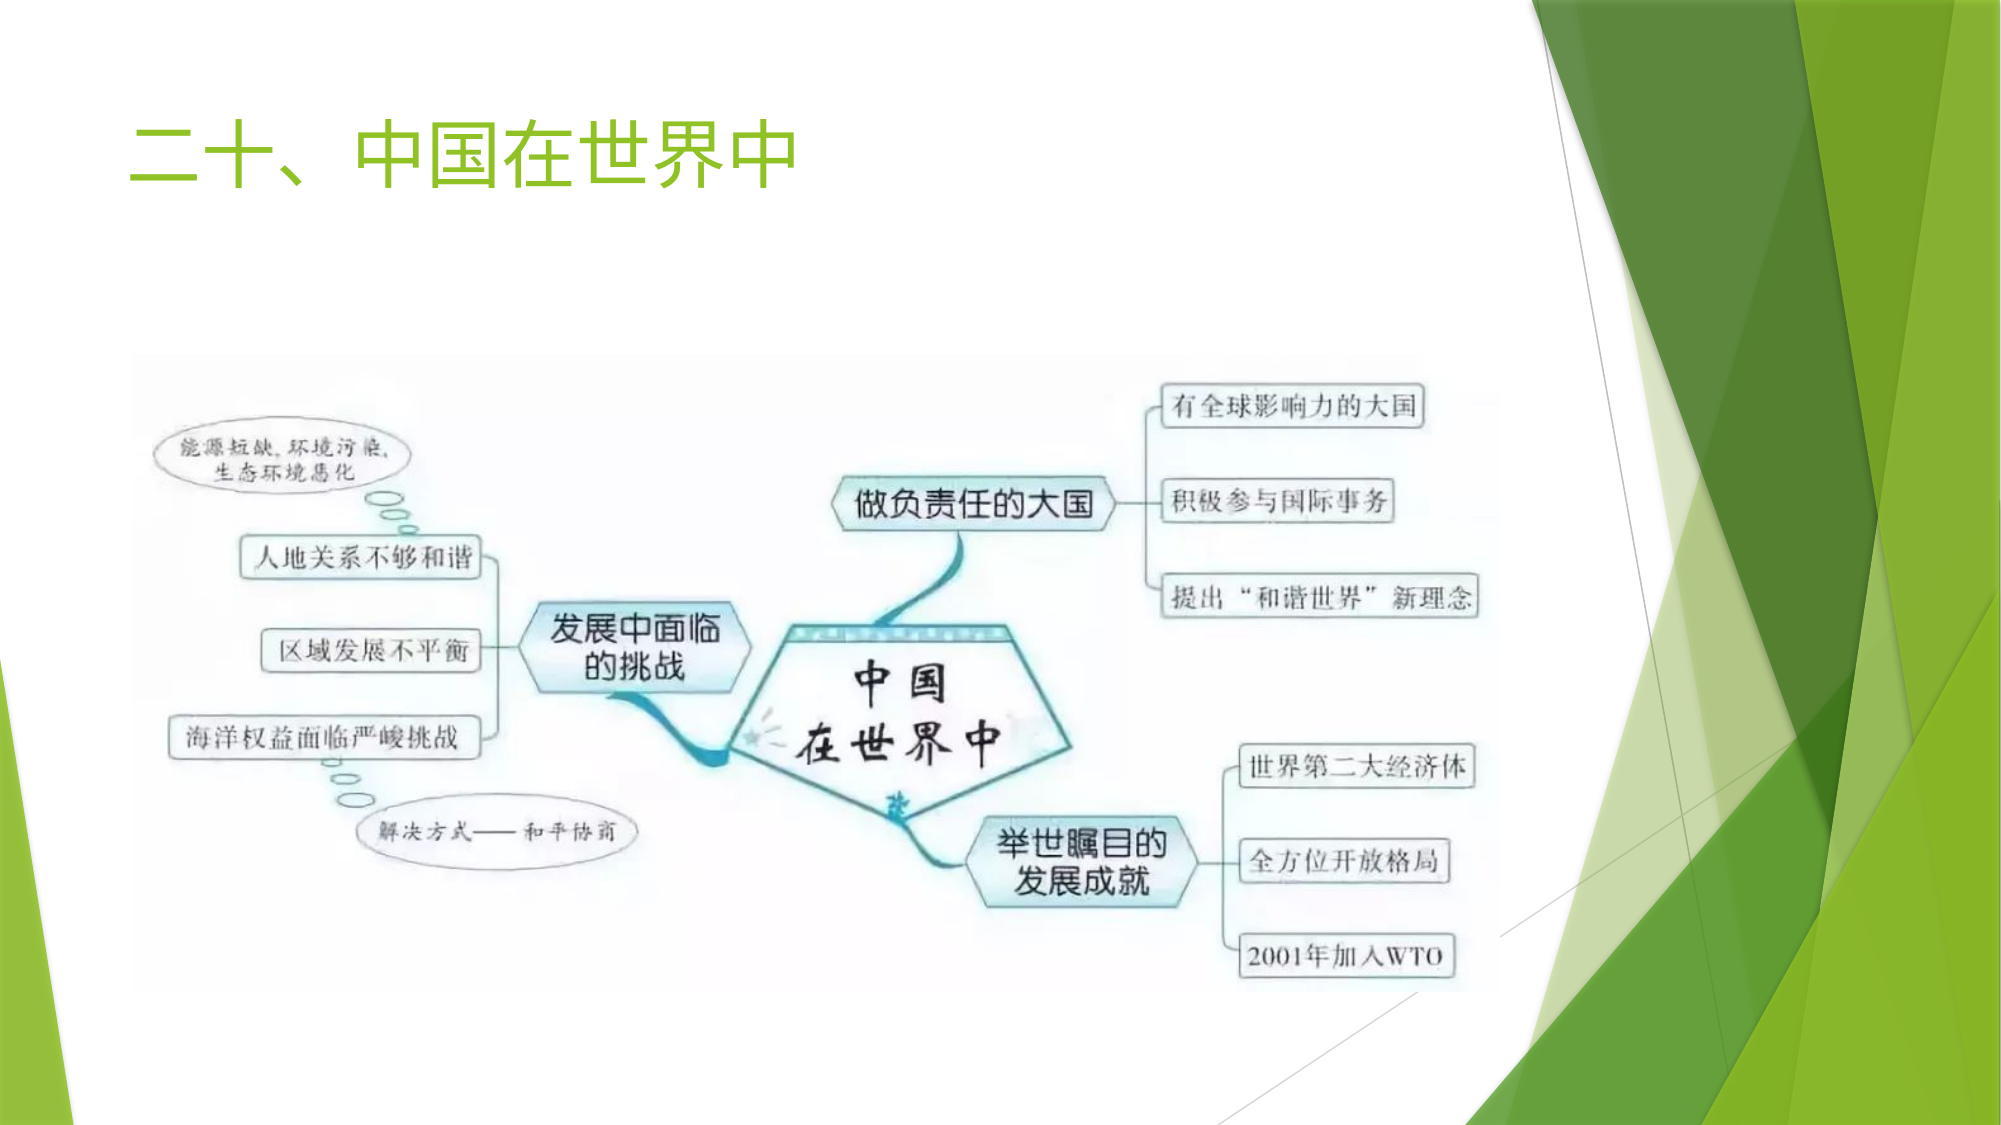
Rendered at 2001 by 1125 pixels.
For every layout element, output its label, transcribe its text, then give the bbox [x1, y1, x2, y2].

title 二十、中国在世界中 [111, 99, 1522, 317]
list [132, 353, 1501, 992]
